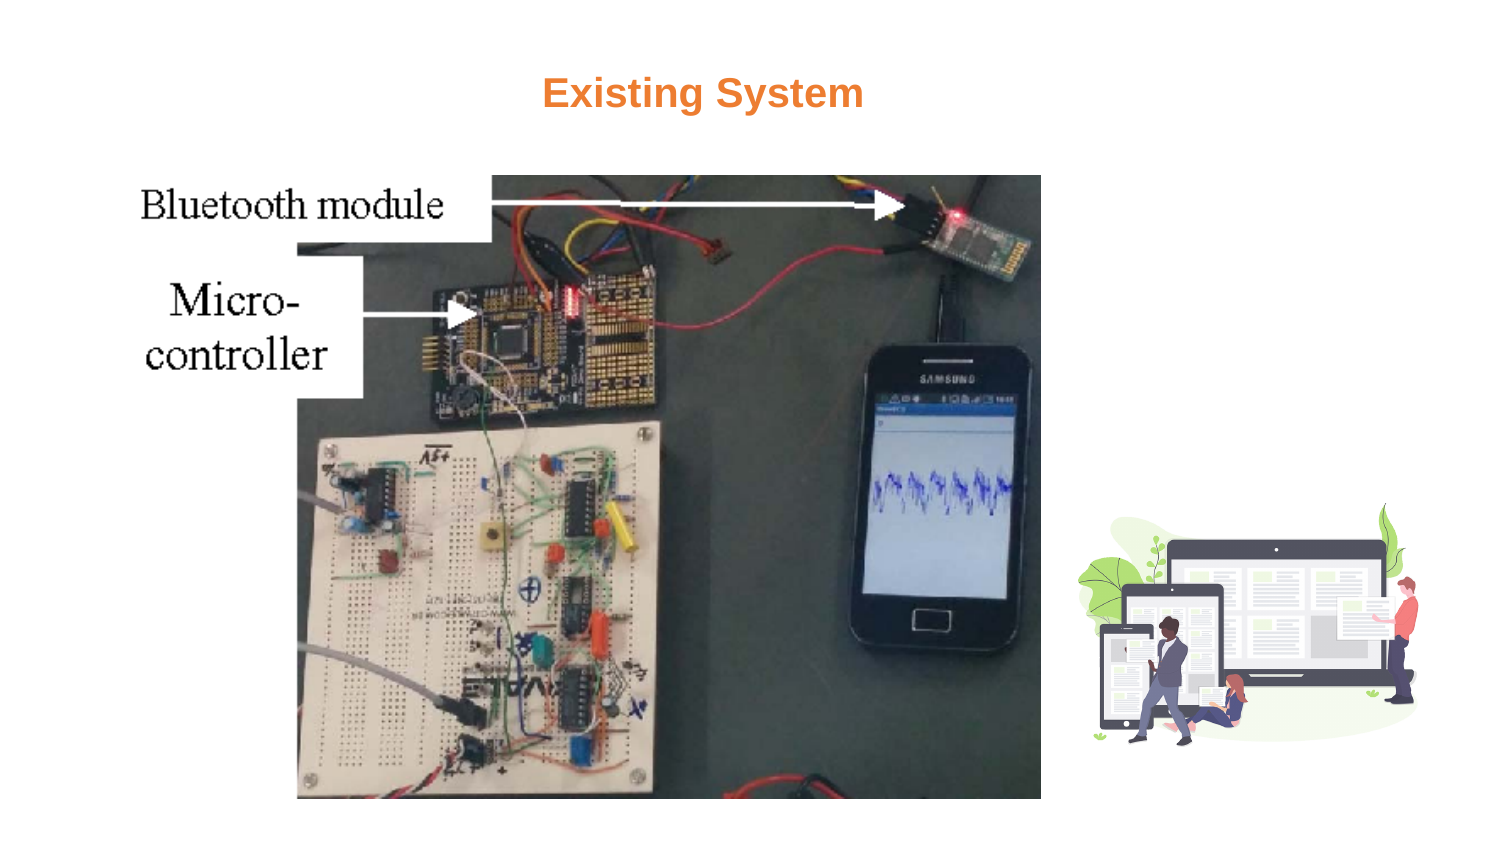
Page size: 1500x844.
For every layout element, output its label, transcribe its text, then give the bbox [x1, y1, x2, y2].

text_box Existing System [445, 58, 961, 124]
picture [140, 175, 1041, 799]
picture [1078, 503, 1419, 747]
